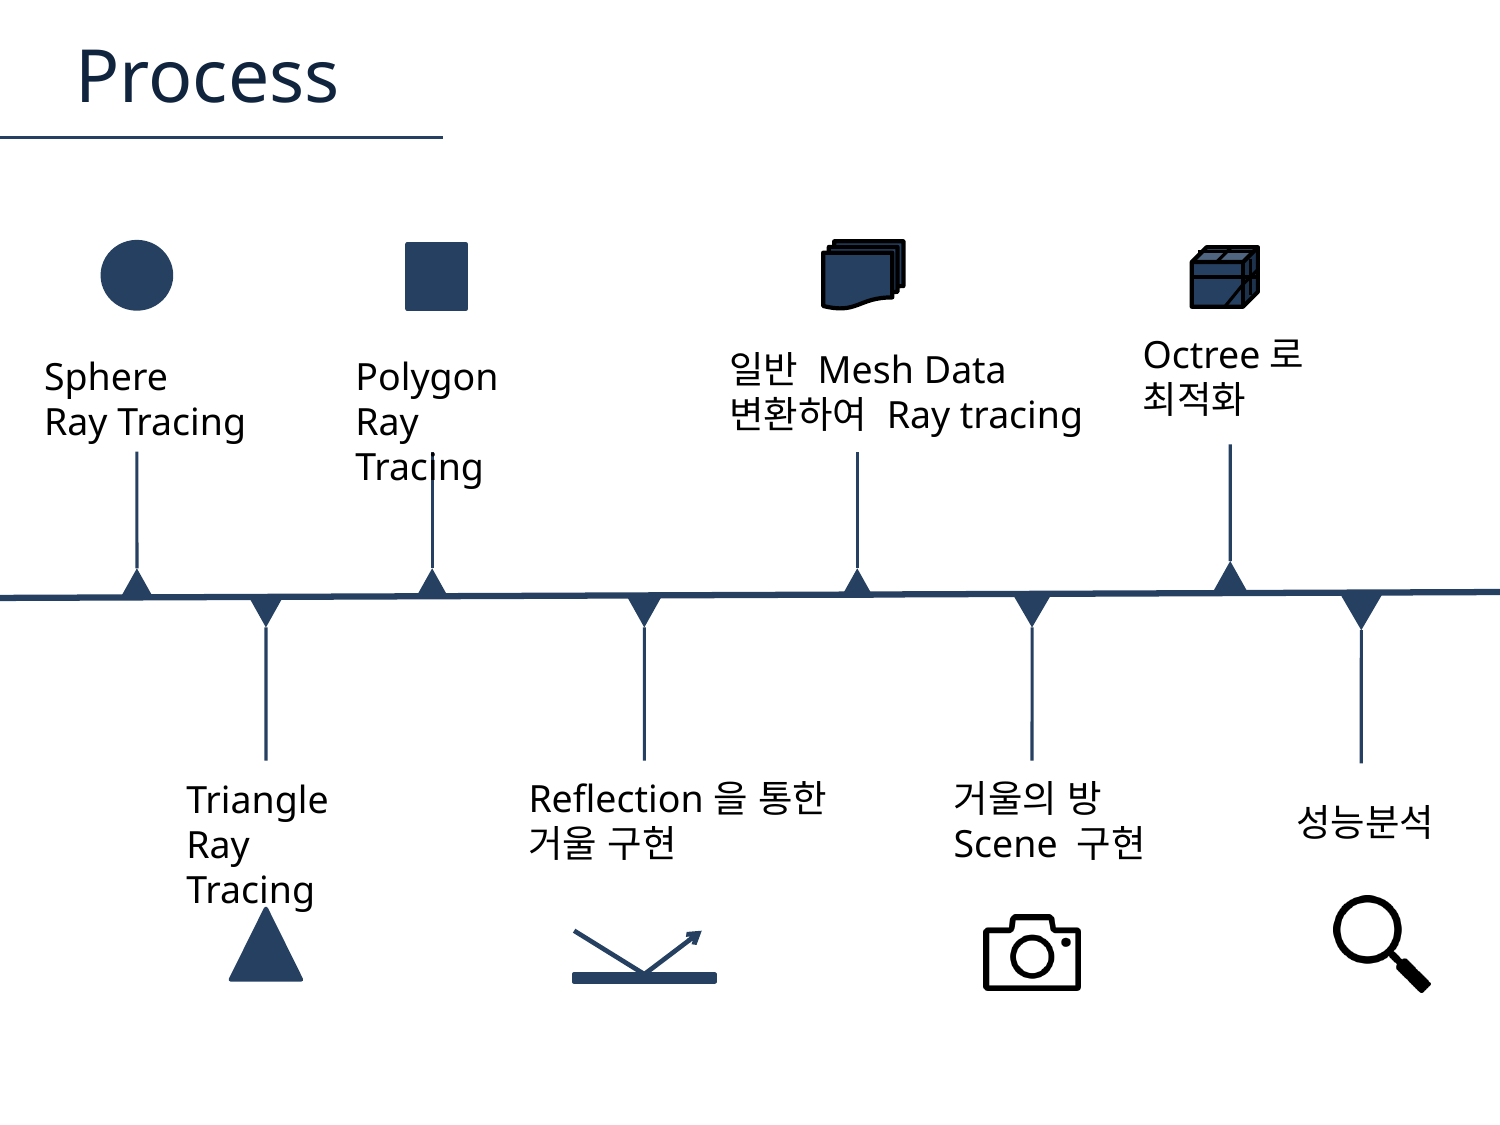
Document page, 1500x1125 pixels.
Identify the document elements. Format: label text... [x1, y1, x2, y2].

text_box [1211, 563, 1249, 590]
picture [983, 913, 1081, 991]
text_box 성능분석 [1281, 791, 1500, 852]
text_box Polygon Ray Tracing [340, 345, 572, 496]
text_box 거울의 방 Scene 구현 [938, 768, 1211, 873]
text_box Octree로 최적화 [1128, 323, 1400, 429]
text_box 일반 Mesh Data 변환하여 Ray tracing [714, 338, 1117, 443]
text_box [405, 242, 468, 311]
title Process [0, 21, 416, 126]
text_box [417, 570, 447, 590]
text_box Triangle Ray Tracing [171, 768, 396, 919]
text_box [100, 239, 174, 311]
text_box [0, 591, 1500, 599]
text_box [122, 571, 152, 590]
text_box Sphere Ray Tracing [29, 345, 266, 451]
text_box [821, 239, 906, 311]
text_box [629, 606, 659, 629]
text_box [1017, 606, 1047, 629]
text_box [573, 930, 715, 982]
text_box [1191, 245, 1259, 307]
text_box [251, 606, 281, 629]
text_box Reflection을 통한 거울 구현 [513, 768, 845, 873]
text_box [228, 906, 303, 982]
picture [1332, 895, 1431, 994]
text_box [842, 570, 872, 590]
text_box [1344, 606, 1378, 632]
